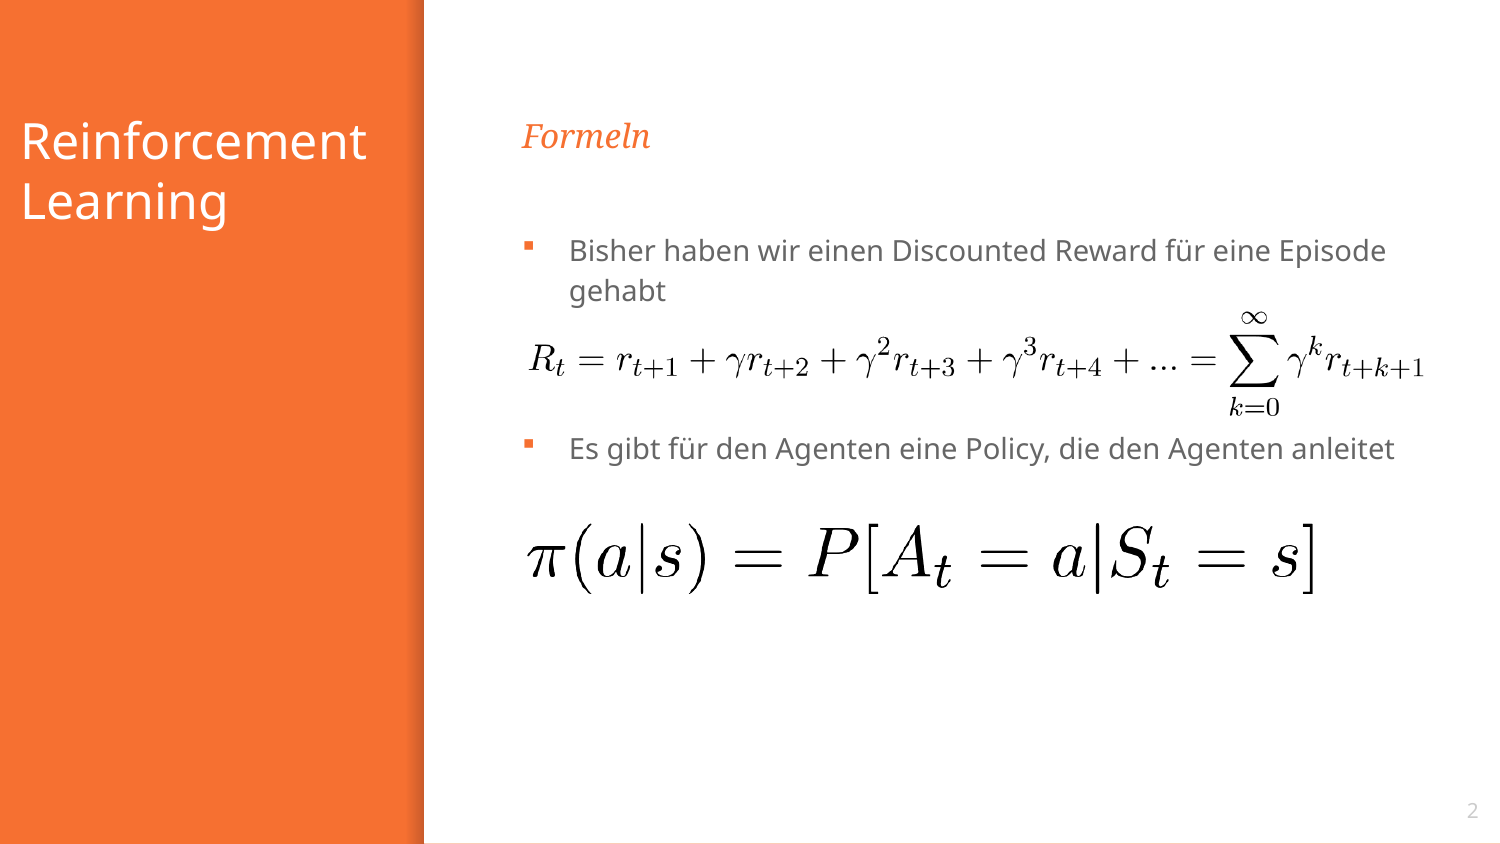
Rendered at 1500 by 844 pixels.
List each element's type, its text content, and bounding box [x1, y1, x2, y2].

slide_number 2 [1403, 779, 1494, 844]
list Bisher haben wir einen Discounted Reward für eine Episode gehabt Es gibt für den Agenten eine Policy, die den Agenten anleitet [506, 211, 1425, 631]
list Formeln [506, 94, 1425, 211]
picture [527, 523, 1314, 594]
title Reinforcement Learning [5, 94, 409, 748]
picture [527, 311, 1426, 416]
